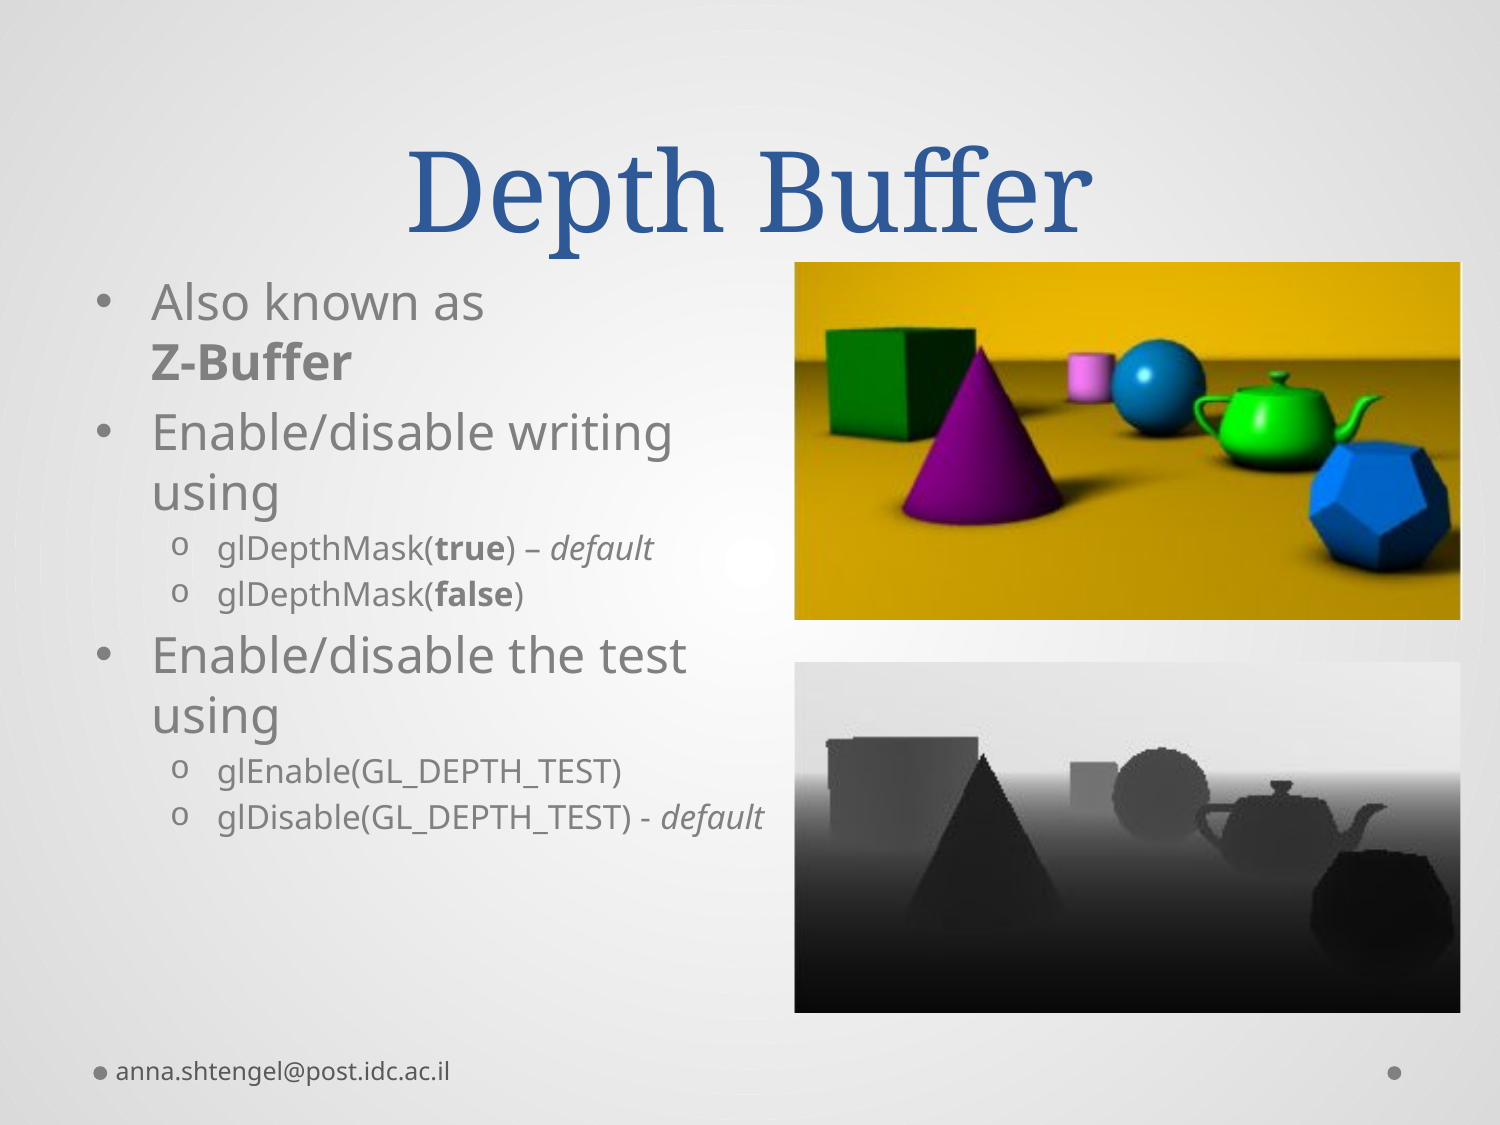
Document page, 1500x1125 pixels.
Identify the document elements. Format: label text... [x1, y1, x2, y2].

title Depth Buffer [75, 0, 1425, 263]
footer anna.shtengel@post.idc.ac.il [108, 1042, 576, 1103]
list Also known as Z-Buffer Enable/disable writing using glDepthMask(true) – default glDepthMask(false) Enable/disable the test using glEnable(GL_DEPTH_TEST) glDisable(GL_DEPTH_TEST) - default [79, 262, 795, 1013]
picture [793, 662, 1461, 1013]
picture [793, 262, 1463, 620]
